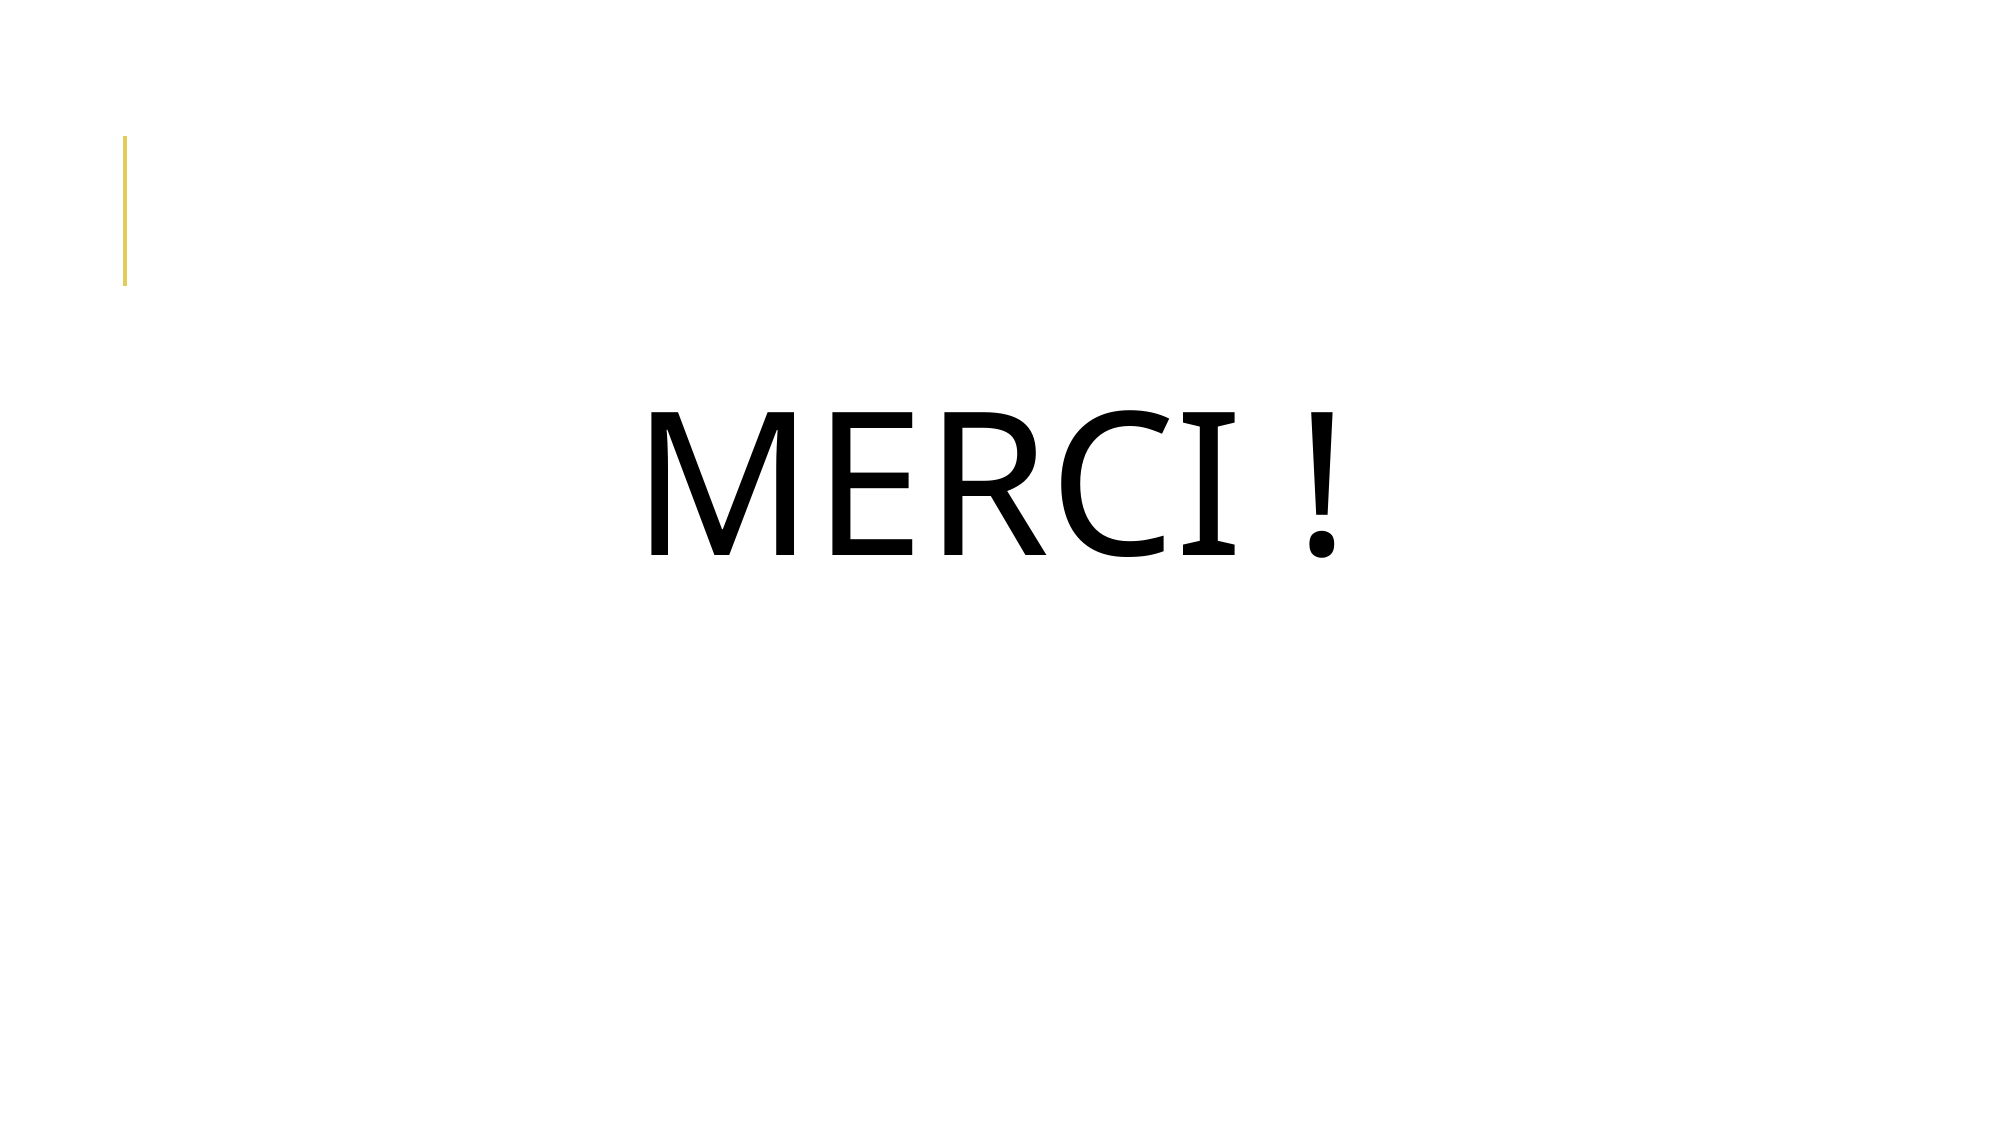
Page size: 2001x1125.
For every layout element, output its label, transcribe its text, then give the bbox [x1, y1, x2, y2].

list MERCI ! [168, 375, 1763, 1035]
